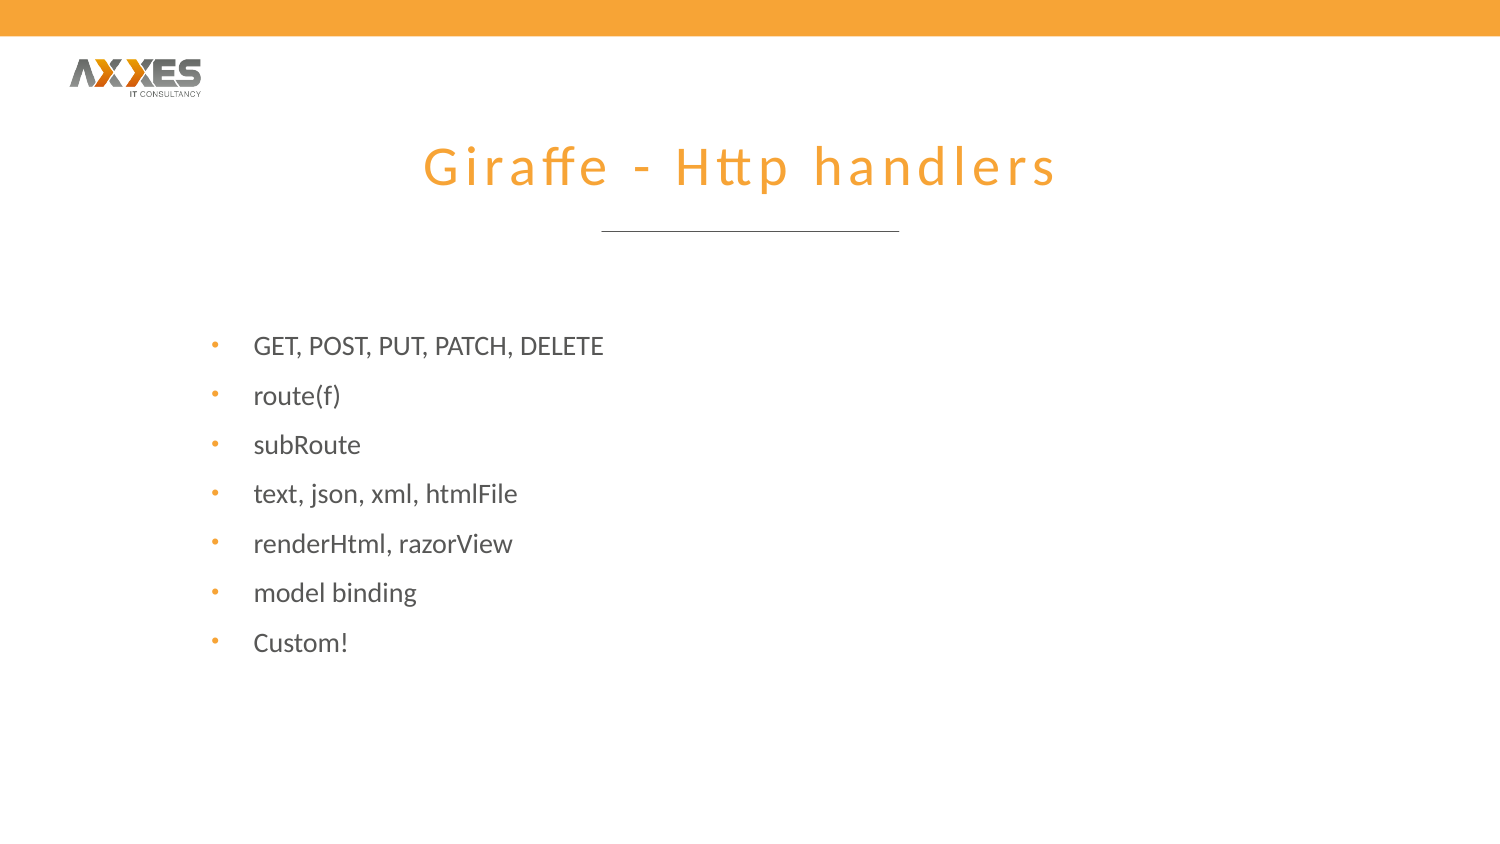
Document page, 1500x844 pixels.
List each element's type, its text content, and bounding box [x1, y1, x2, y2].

title Giraffe - Http handlers [200, 119, 1279, 207]
list GET, POST, PUT, PATCH, DELETE route(f) subRoute text, json, xml, htmlFile renderHtml, razorView model binding Custom! [196, 320, 1283, 741]
picture [69, 59, 201, 97]
